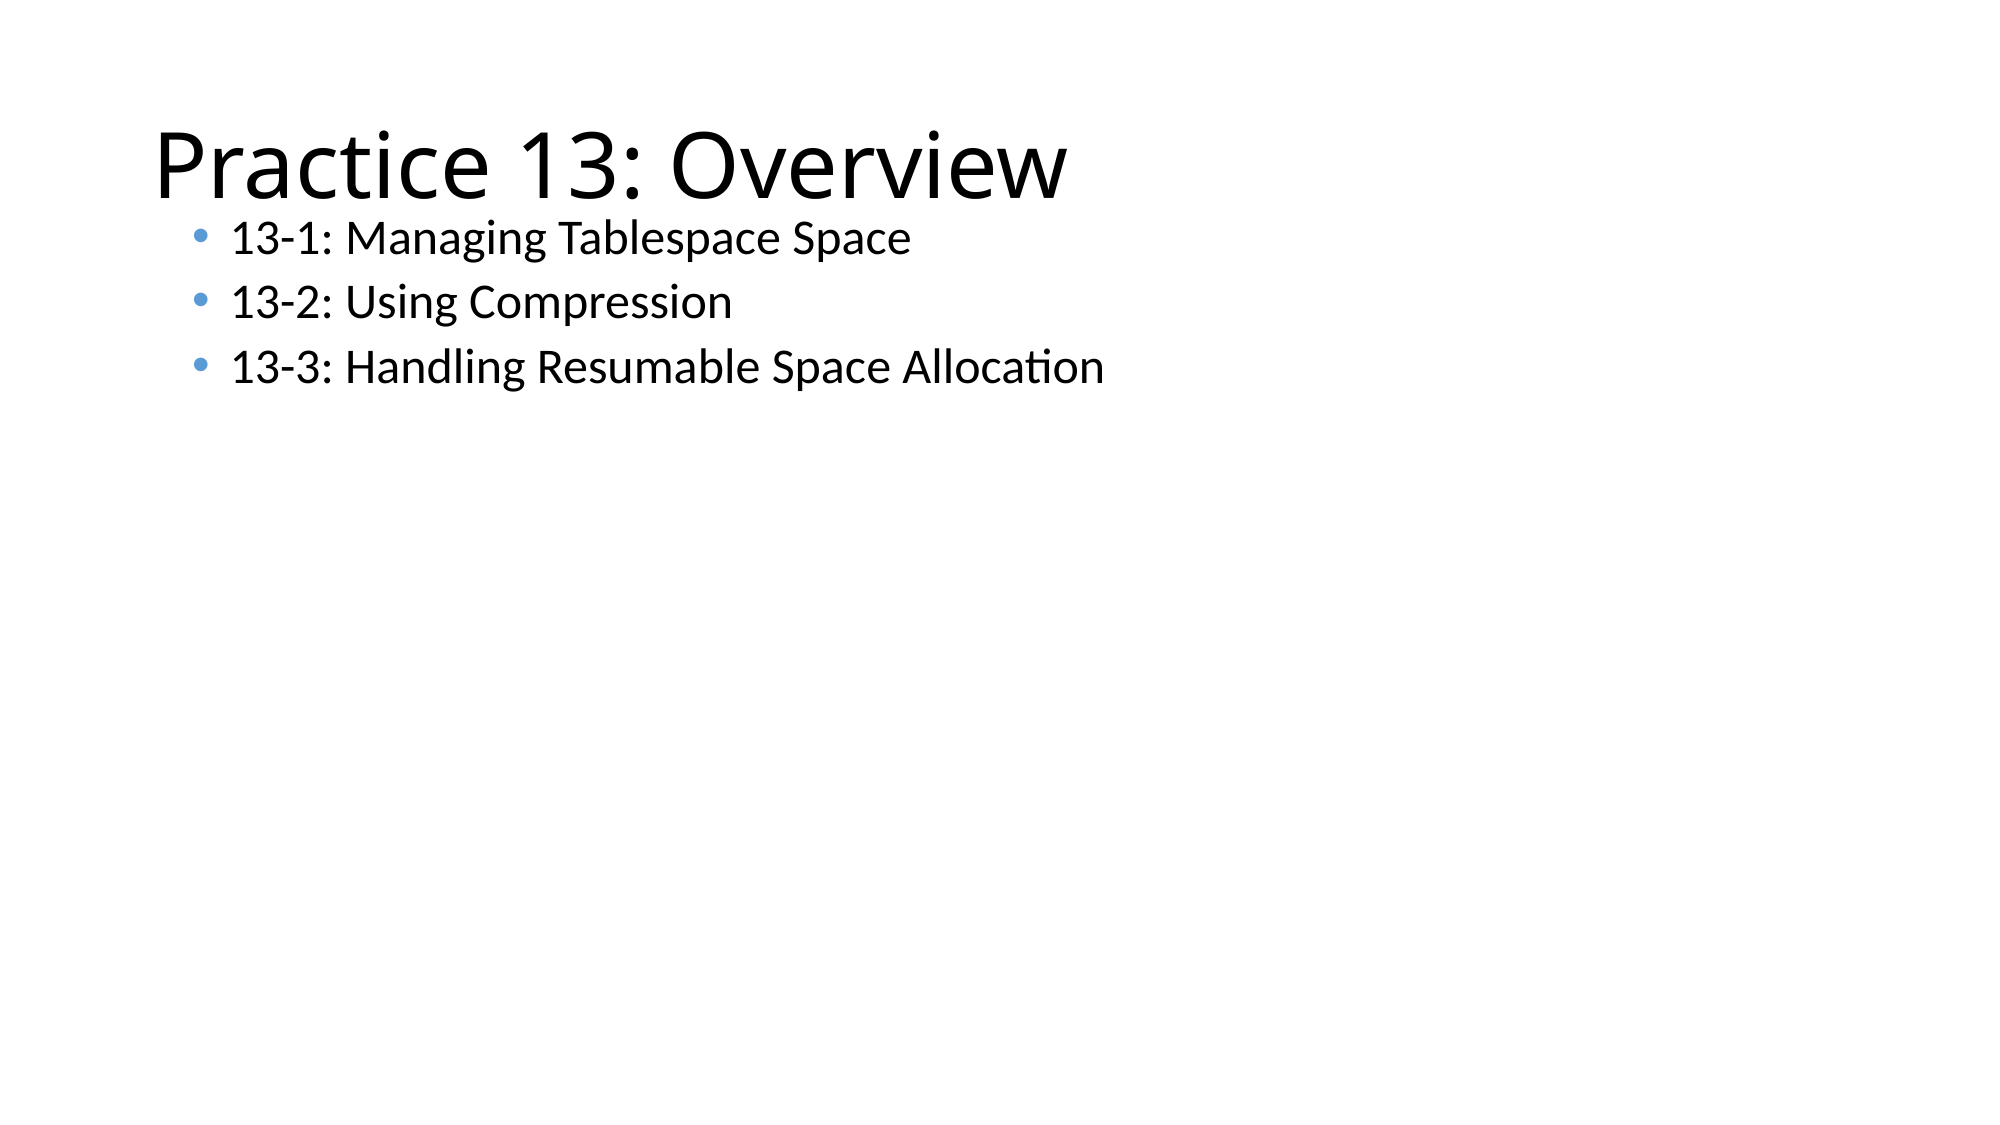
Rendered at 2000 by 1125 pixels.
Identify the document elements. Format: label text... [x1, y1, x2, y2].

list 13-1: Managing Tablespace Space 13-2: Using Compression 13-3: Handling Resumable Space Allocation [102, 203, 1898, 407]
title Practice 13: Overview [137, 59, 1862, 203]
